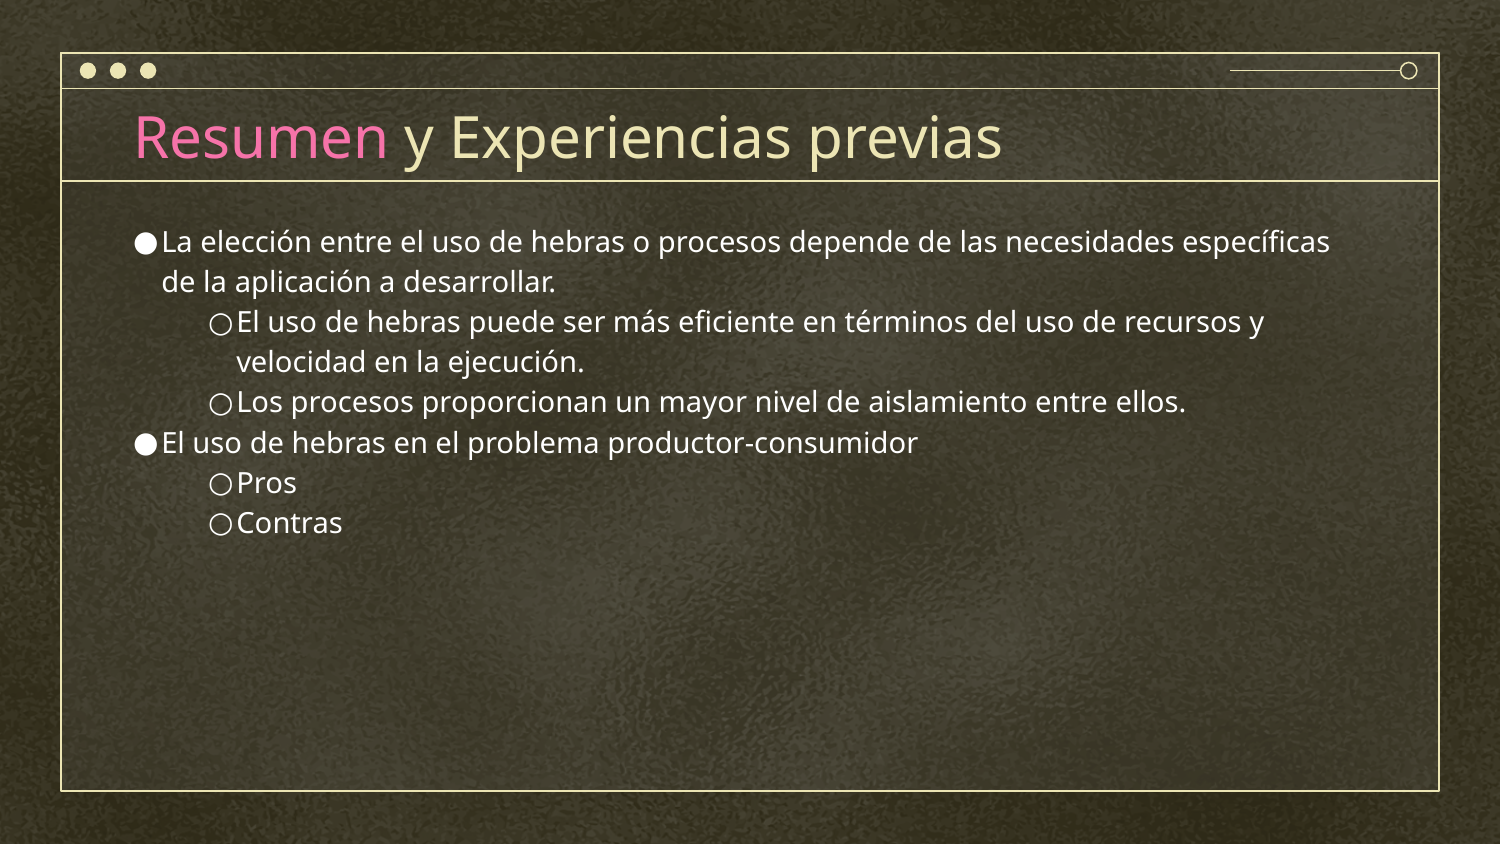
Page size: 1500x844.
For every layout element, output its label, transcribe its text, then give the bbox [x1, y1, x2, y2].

list La elección entre el uso de hebras o procesos depende de las necesidades específicas de la aplicación a desarrollar. El uso de hebras puede ser más eficiente en términos del uso de recursos y velocidad en la ejecución. Los procesos proporcionan un mayor nivel de aislamiento entre ellos. El uso de hebras en el problema productor-consumidor Pros Contras [118, 202, 1382, 756]
title Resumen y Experiencias previas [118, 88, 1382, 182]
